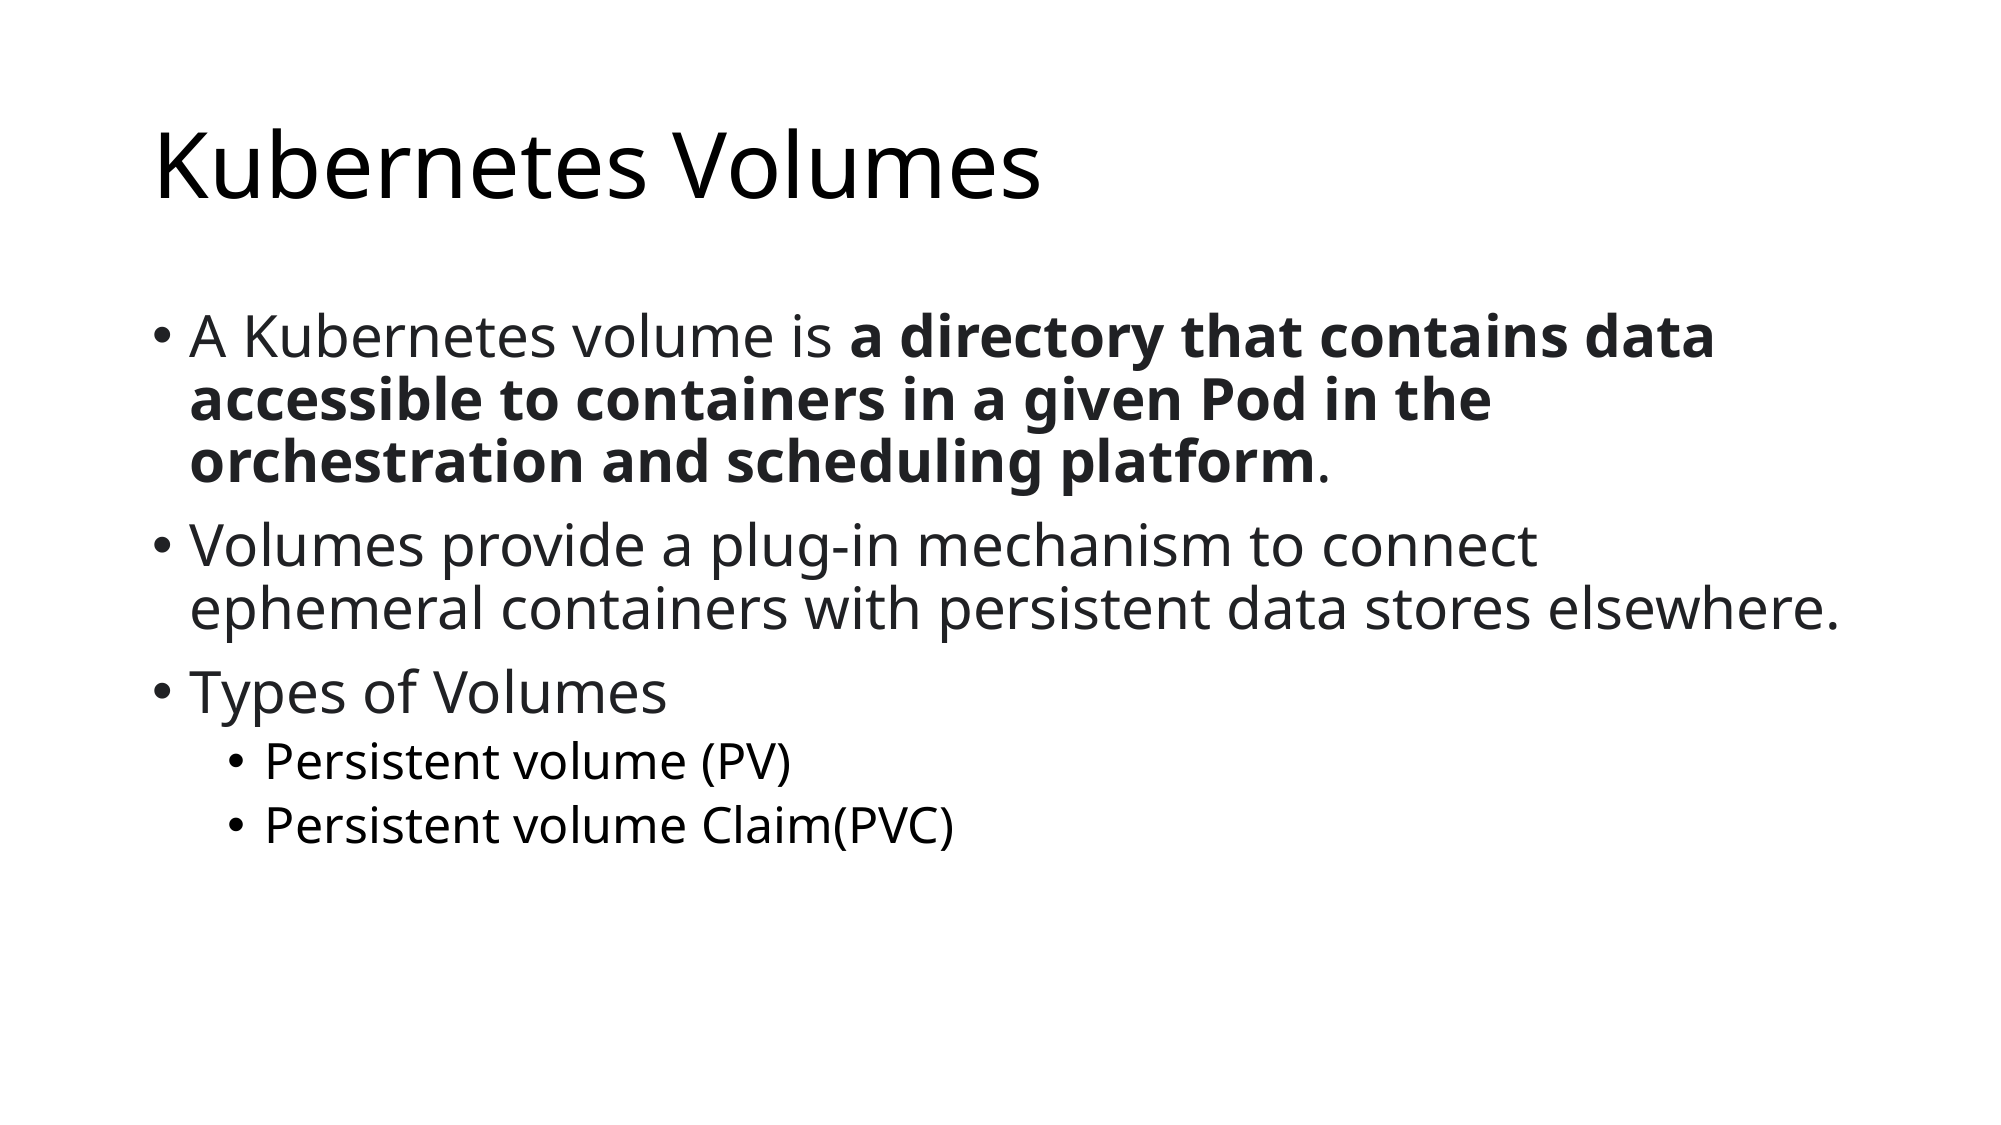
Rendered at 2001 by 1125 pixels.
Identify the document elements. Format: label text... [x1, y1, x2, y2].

title Kubernetes Volumes [137, 59, 1863, 278]
list A Kubernetes volume is a directory that contains data accessible to containers in a given Pod in the orchestration and scheduling platform. Volumes provide a plug-in mechanism to connect ephemeral containers with persistent data stores elsewhere. Types of Volumes Persistent volume (PV) Persistent volume Claim(PVC) [137, 299, 1863, 1014]
